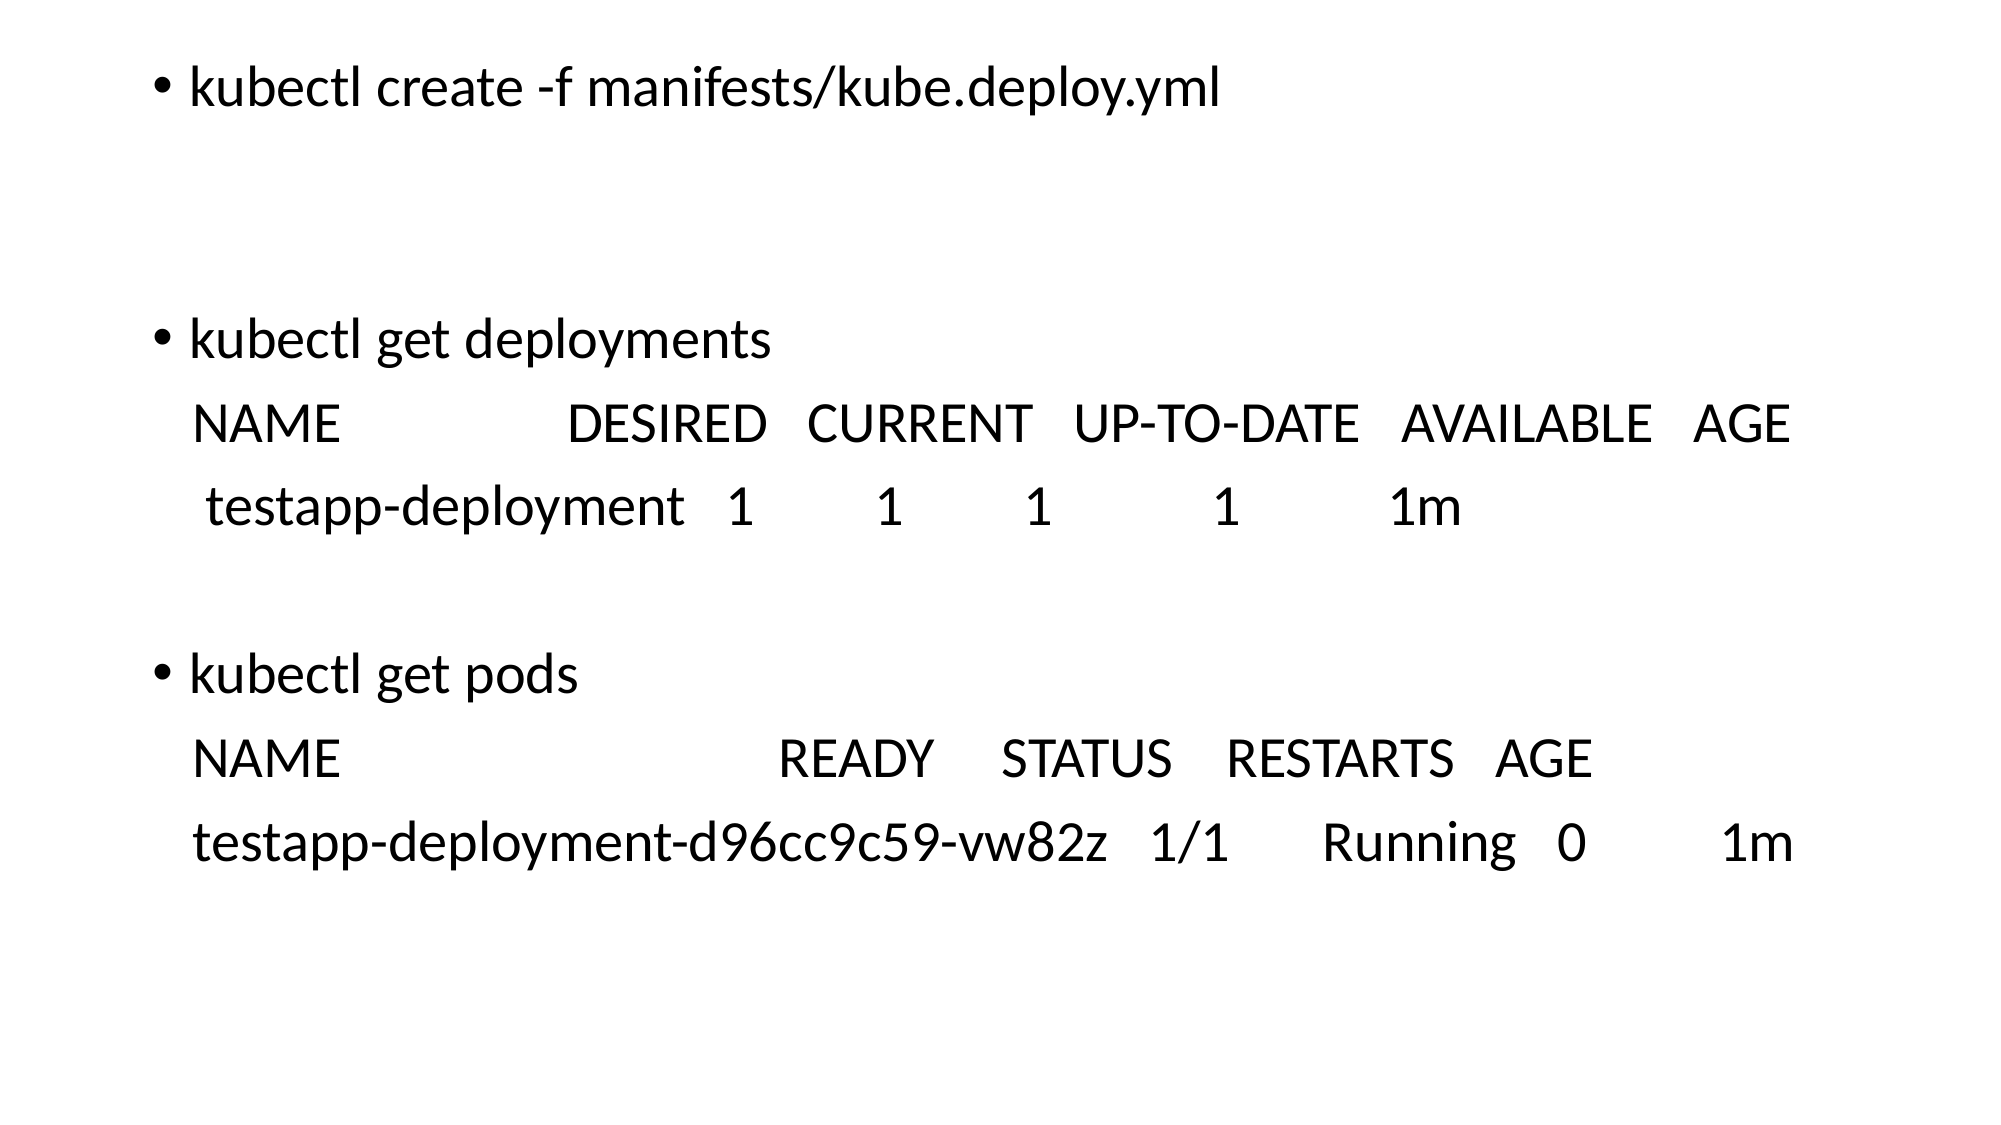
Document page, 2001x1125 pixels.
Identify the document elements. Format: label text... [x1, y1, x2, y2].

list kubectl create -f manifests/kube.deploy.yml kubectl get deployments NAME DESIRED CURRENT UP-TO-DATE AVAILABLE AGE testapp-deployment 1 1 1 1 1m kubectl get pods NAME READY STATUS RESTARTS AGE testapp-deployment-d96cc9c59-vw82z 1/1 Running 0 1m [137, 49, 1863, 1014]
